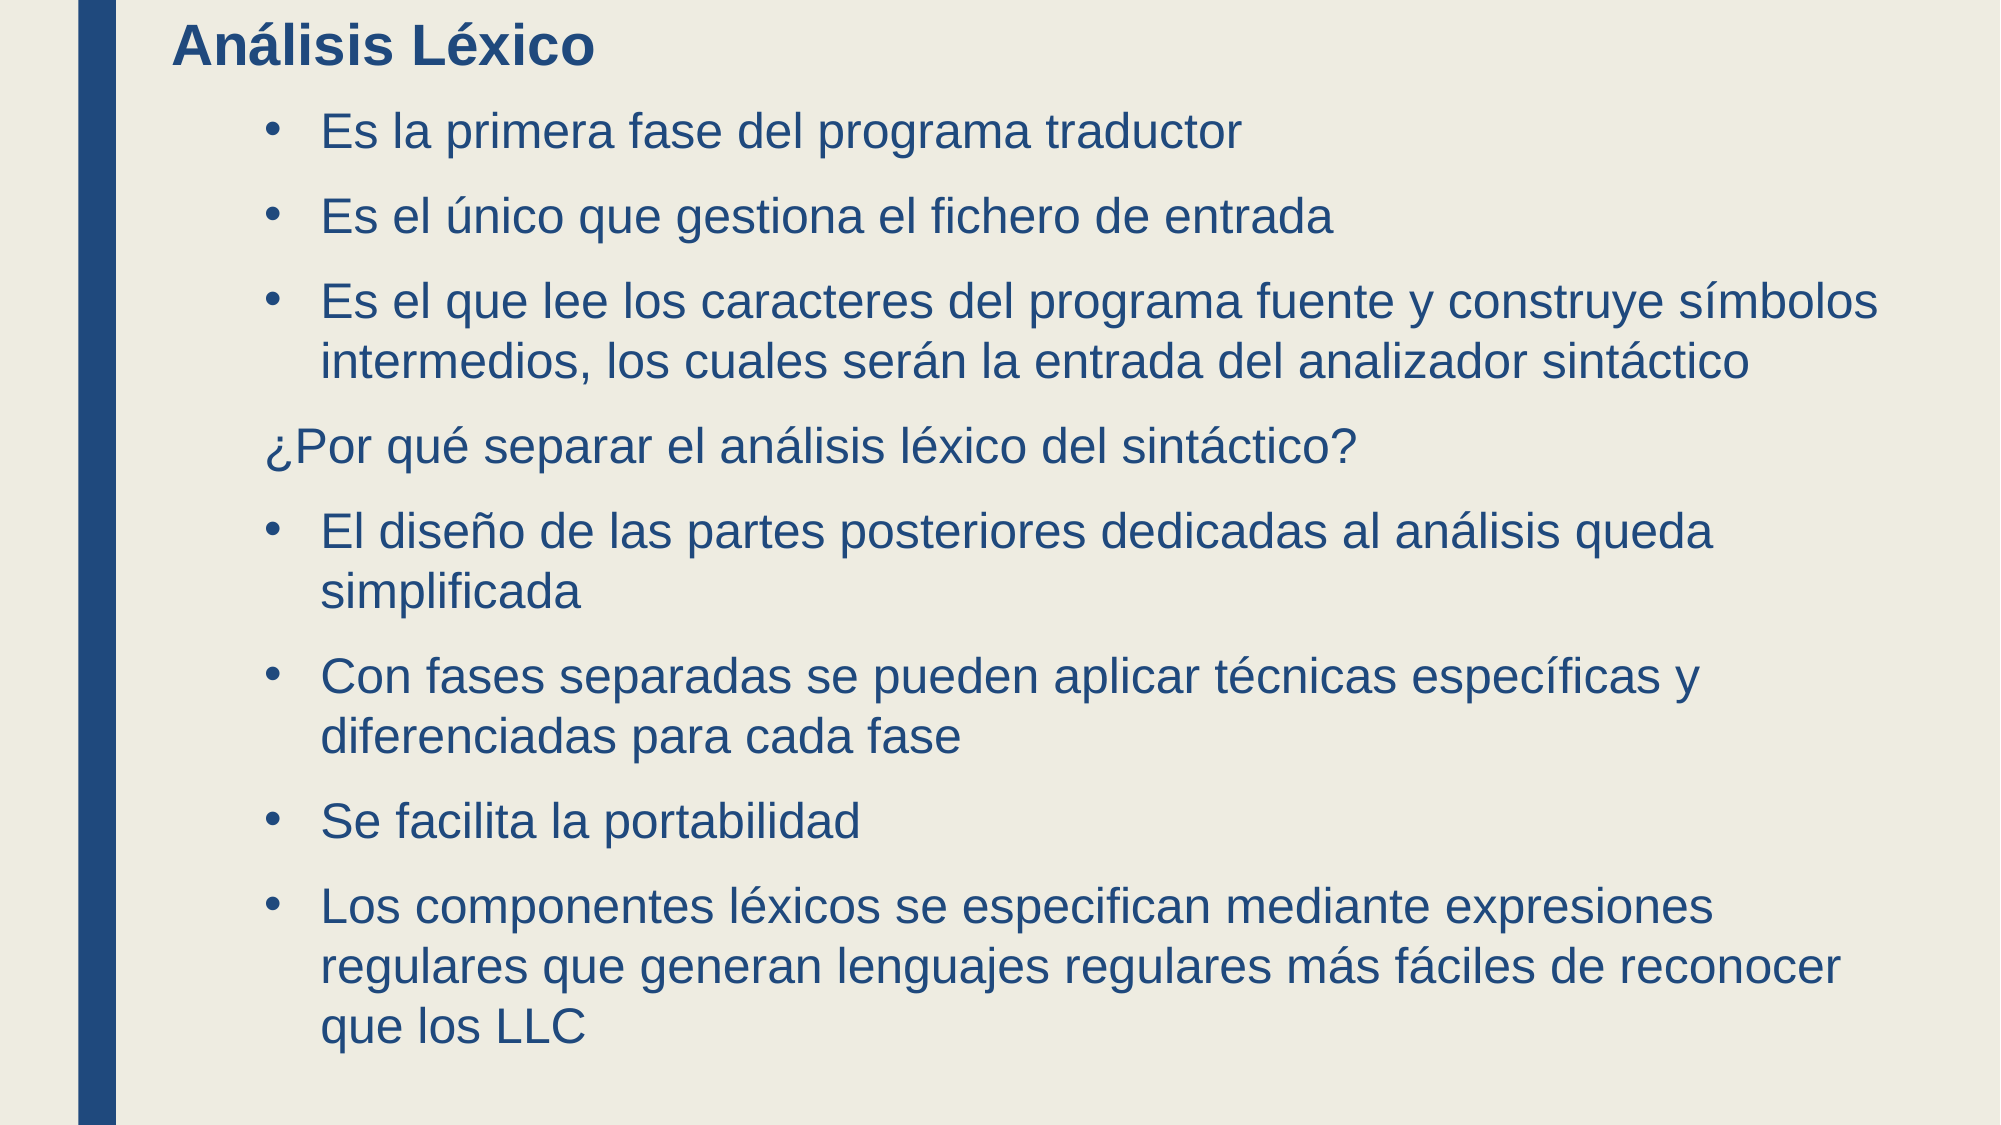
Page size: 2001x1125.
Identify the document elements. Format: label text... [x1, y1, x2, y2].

text_box Análisis Léxico [156, 0, 612, 85]
text_box Es la primera fase del programa traductor Es el único que gestiona el fichero de entrada Es el que lee los caracteres del programa fuente y construye símbolos intermedios, los cuales serán la entrada del analizador sintáctico ¿Por qué separar el análisis léxico del sintáctico? El diseño de las partes posteriores dedicadas al análisis queda simplificada Con fases separadas se pueden aplicar técnicas específicas y diferenciadas para cada fase Se facilita la portabilidad Los componentes léxicos se especifican mediante expresiones regulares que generan lenguajes regulares más fáciles de reconocer que los LLC [174, 91, 1944, 1061]
